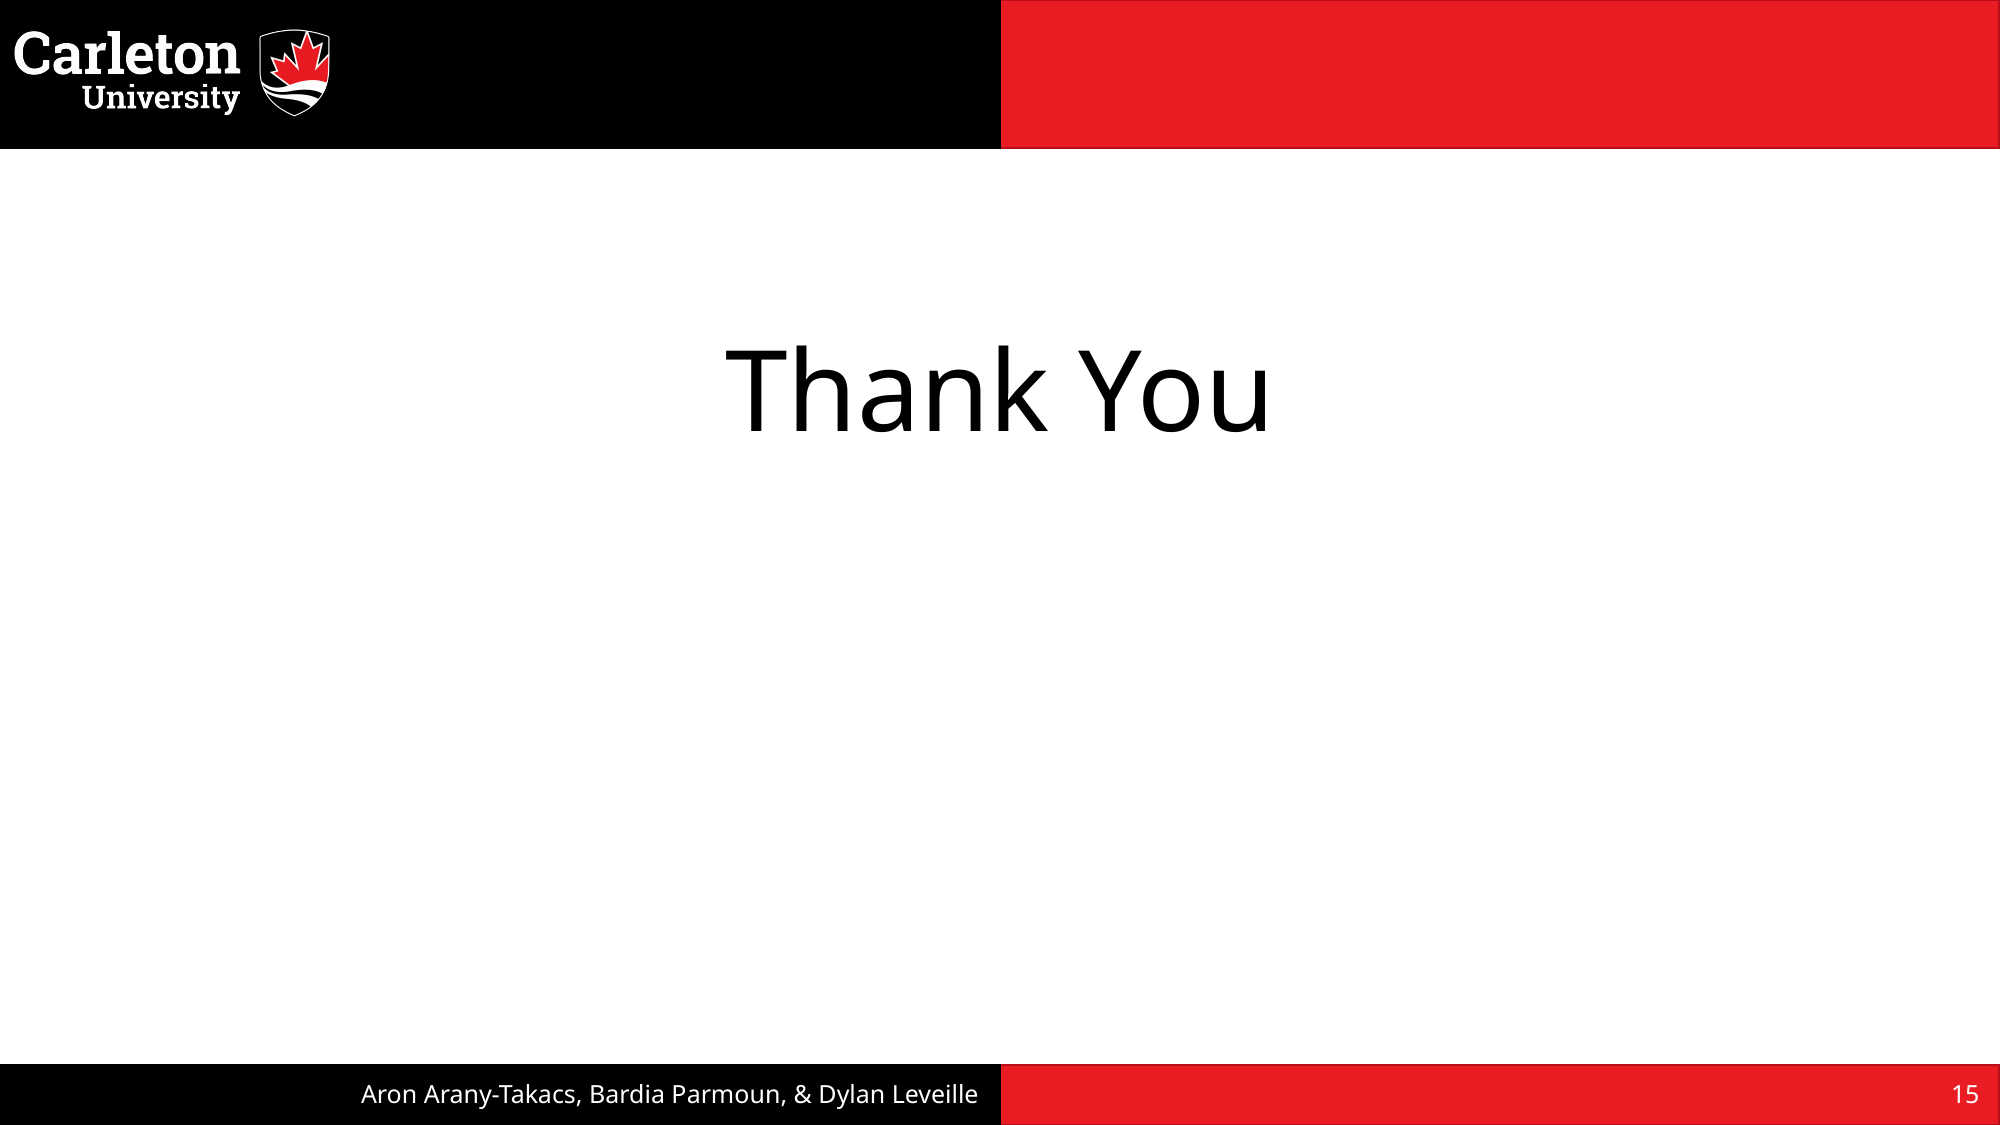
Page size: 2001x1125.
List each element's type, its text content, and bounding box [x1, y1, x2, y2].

picture [0, 0, 396, 183]
footer Aron Arany-Takacs, Bardia Parmoun, & Dylan Leveille [5, 1073, 995, 1118]
slide_number 15 [1888, 1073, 1995, 1118]
